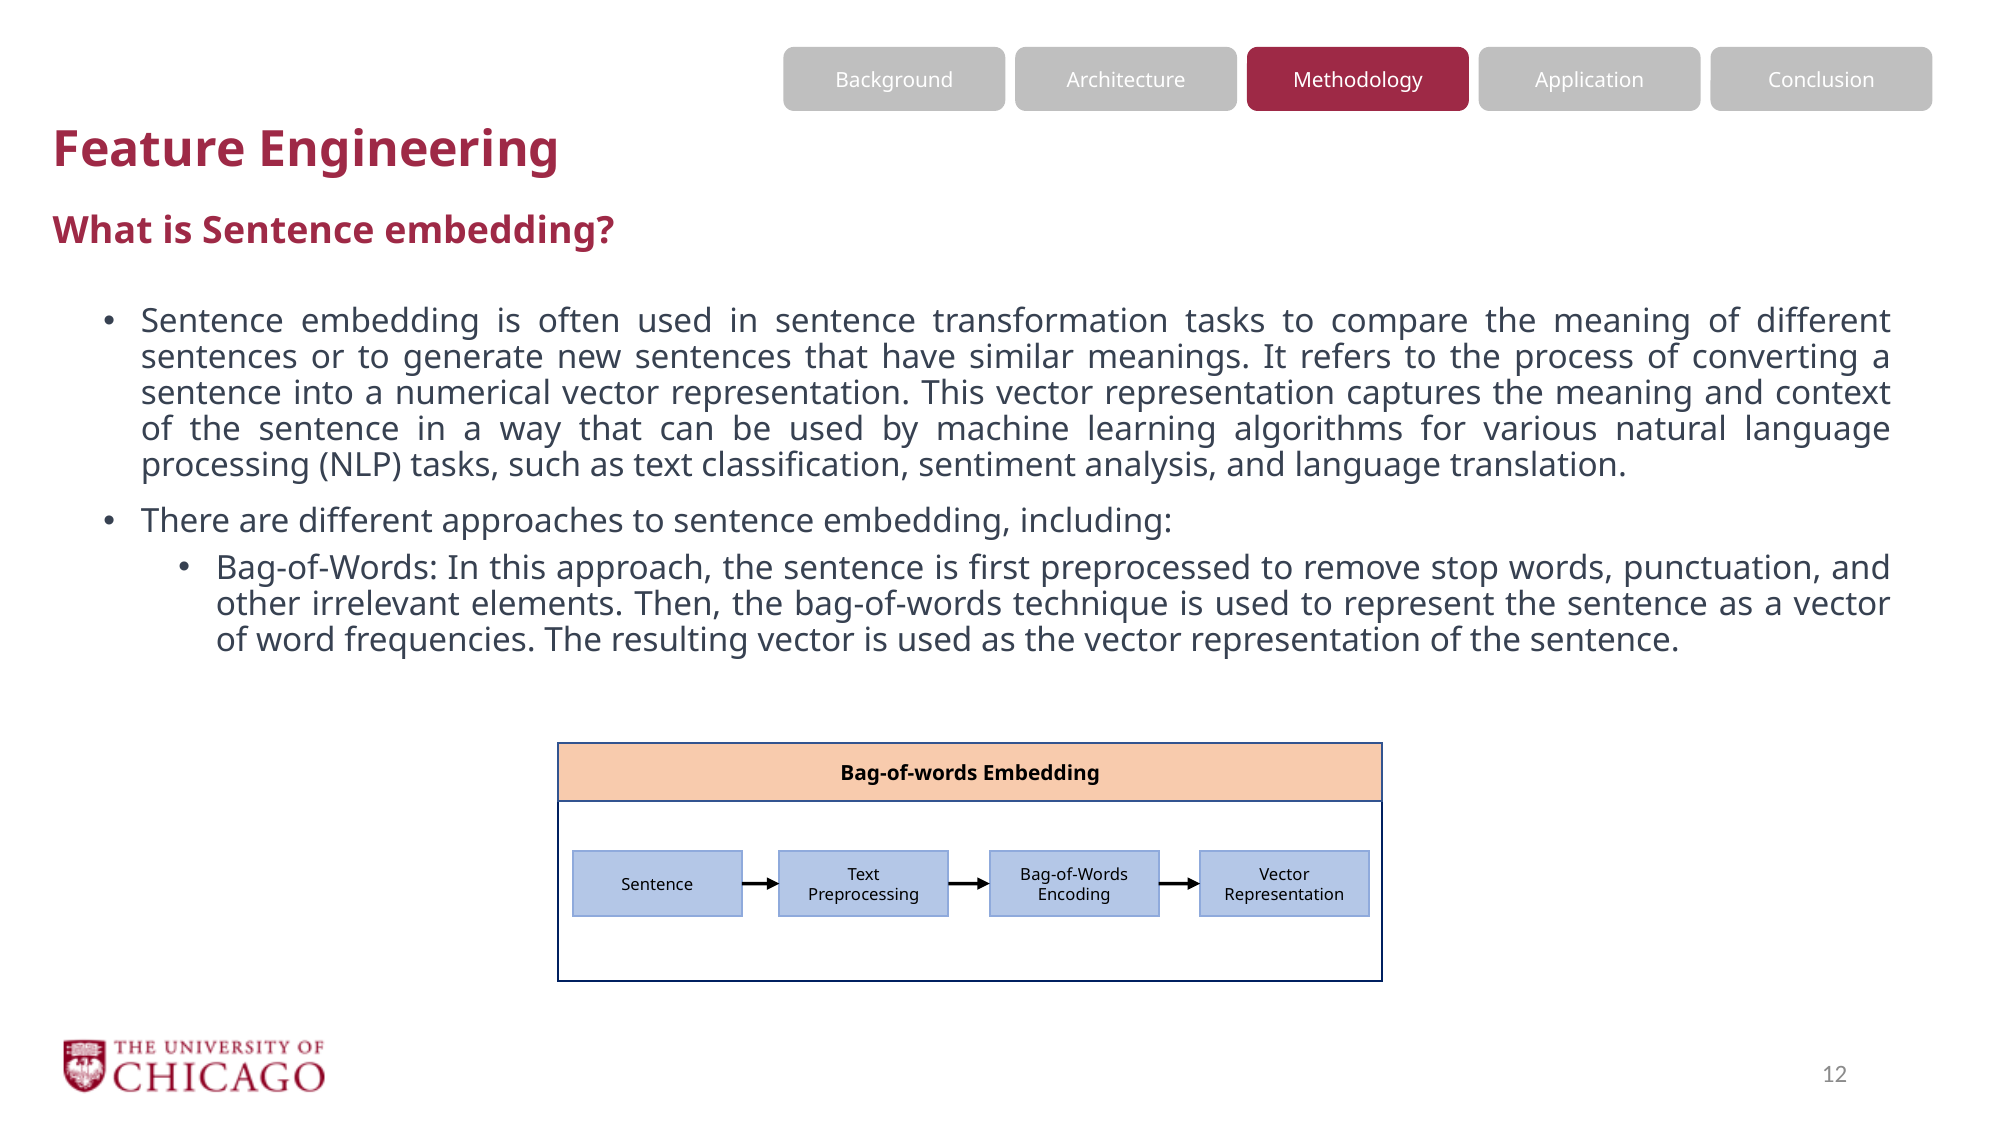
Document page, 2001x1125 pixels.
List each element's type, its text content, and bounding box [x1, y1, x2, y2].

text_box Architecture [1014, 45, 1239, 112]
text_box What is Sentence embedding? [0, 150, 1688, 285]
title Feature Engineering [0, 64, 1688, 150]
text_box Conclusion [1709, 45, 1934, 112]
text_box Methodology [1245, 45, 1470, 112]
text_box Background [782, 45, 1007, 112]
text_box Sentence embedding is often used in sentence transformation tasks to compare the meaning of different sentences or to generate new sentences that have similar meanings. It refers to the process of converting a sentence into a numerical vector representation. This vector representation captures the meaning and context of the sentence in a way that can be used by machine learning algorithms for various natural language processing (NLP) tasks, such as text classification, sentiment analysis, and language translation. There are different approaches to sentence embedding, including: Bag-of-Words: In this approach, the sentence is first preprocessed to remove stop words, punctuation, and other irrelevant elements. Then, the bag-of-words technique is used to represent the sentence as a vector of word frequencies. The resulting vector is used as the vector representation of the sentence. [88, 296, 1910, 672]
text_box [558, 743, 1382, 982]
text_box Application [1477, 45, 1702, 112]
slide_number 12 [1412, 1042, 1863, 1103]
picture [42, 1023, 353, 1122]
